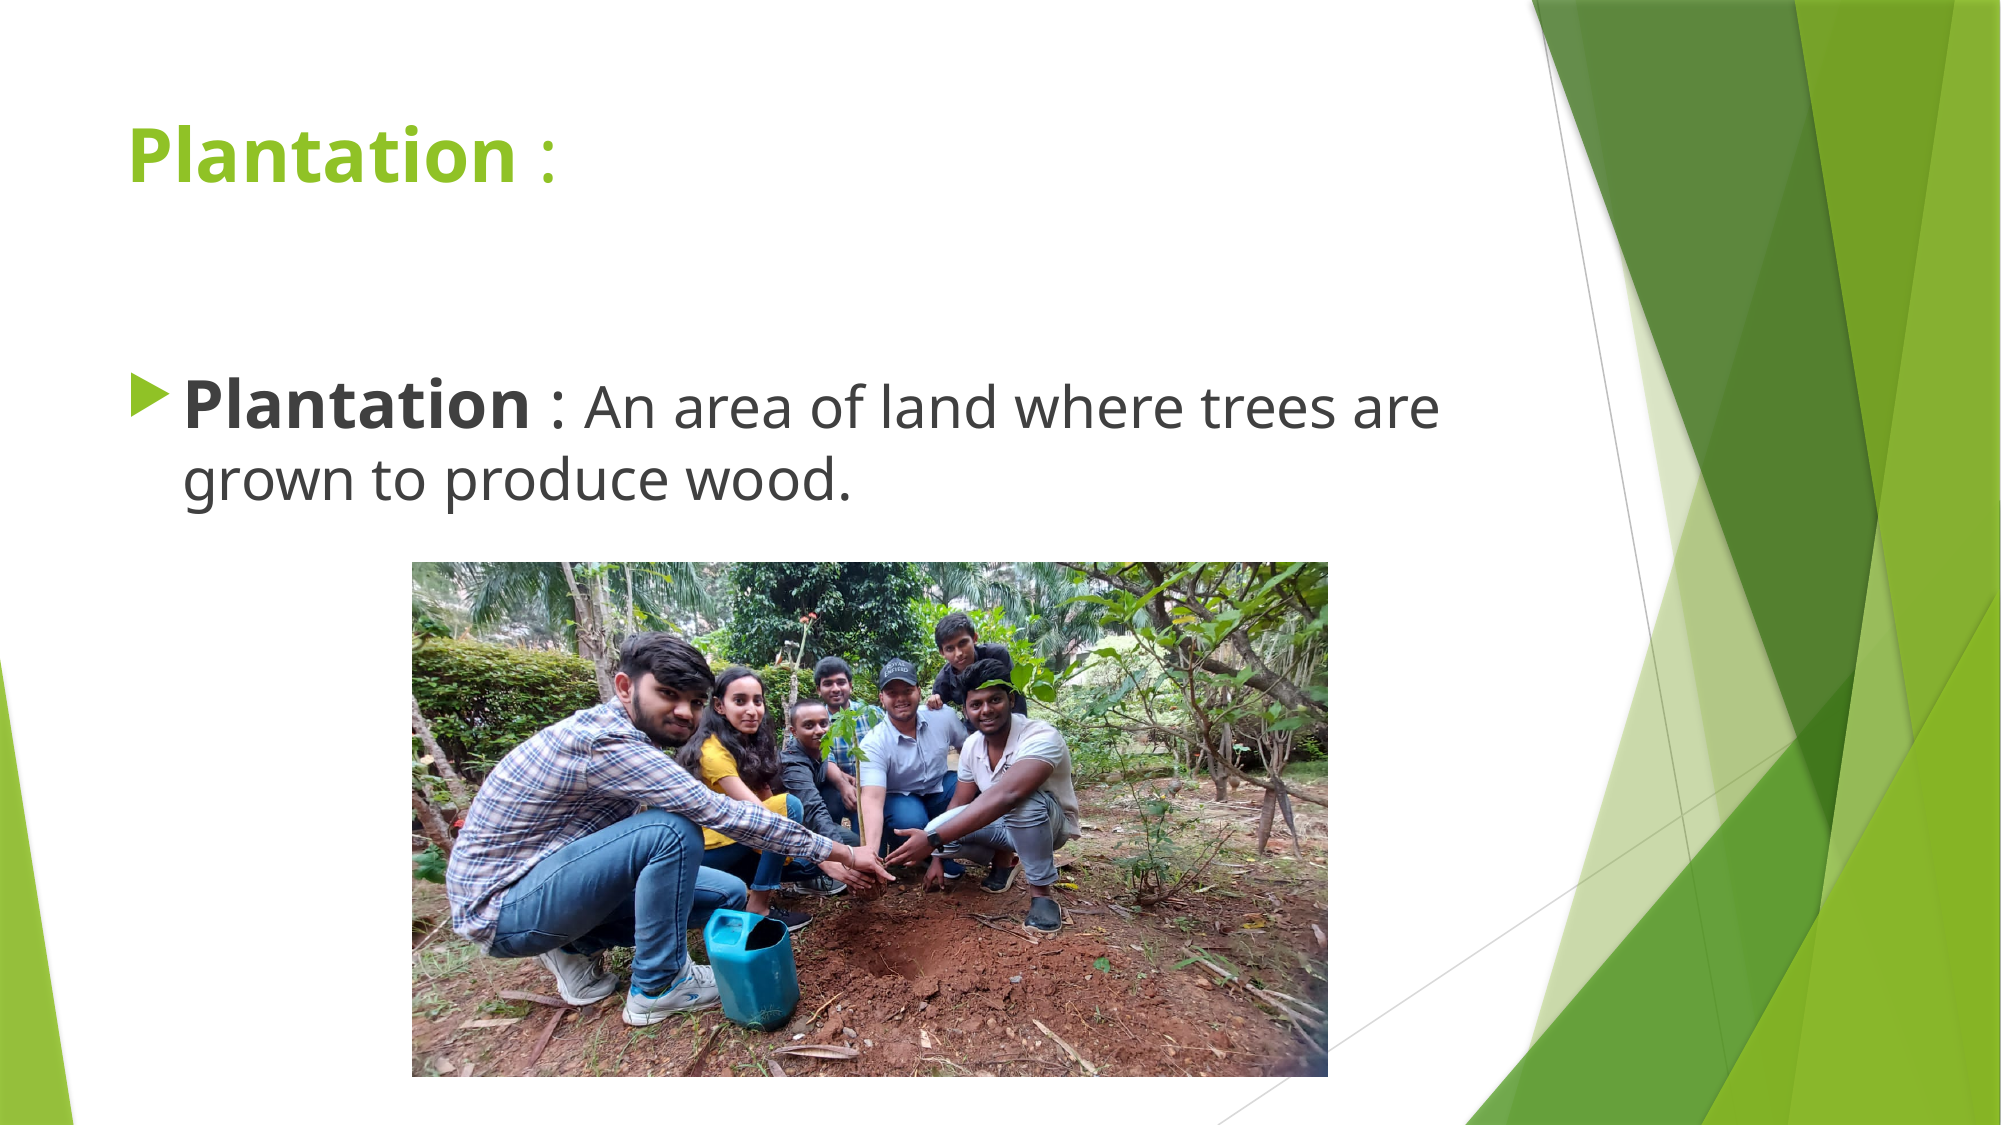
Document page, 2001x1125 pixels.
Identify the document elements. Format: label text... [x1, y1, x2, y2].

picture [411, 561, 1328, 1078]
title Plantation : [111, 99, 1522, 317]
list Plantation : An area of land where trees are grown to produce wood. [111, 354, 1522, 992]
